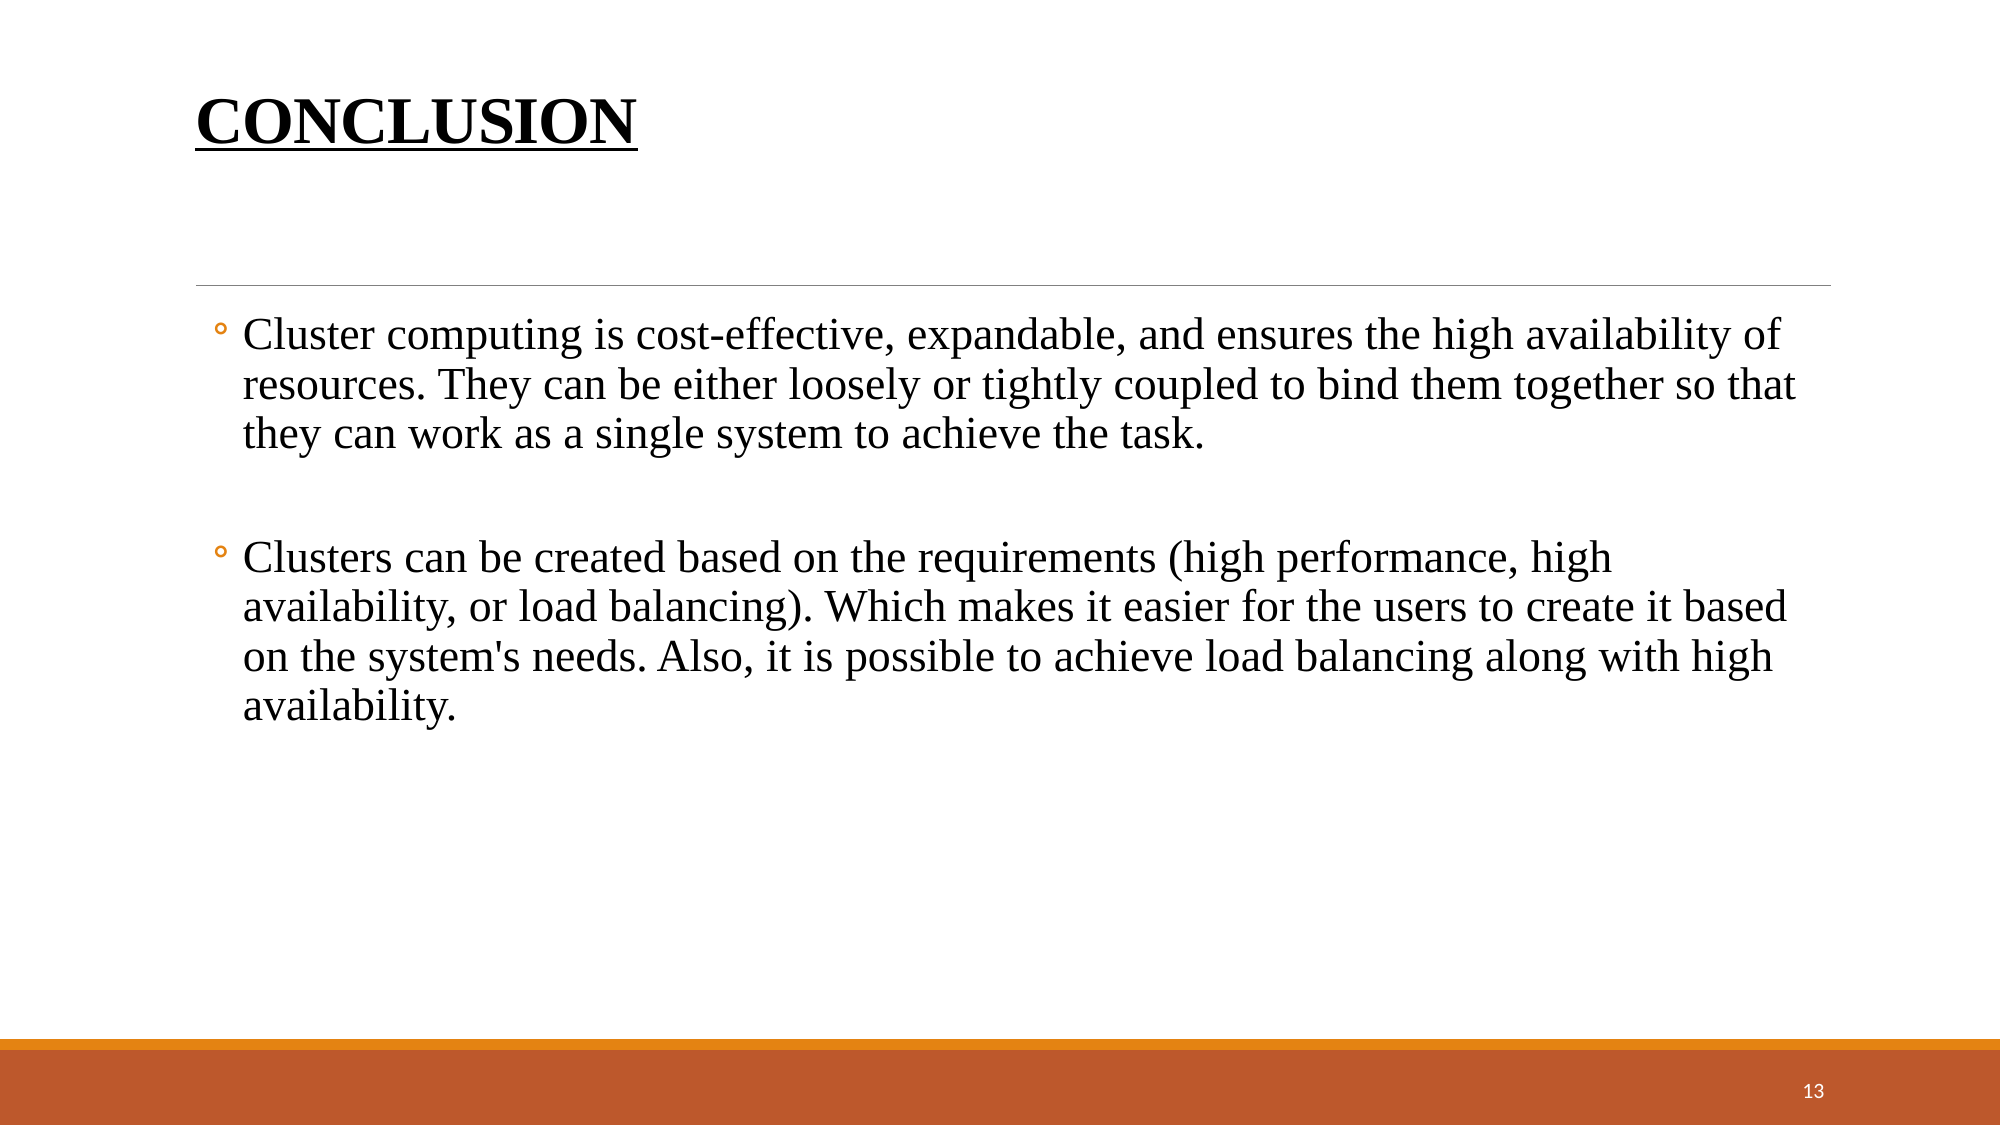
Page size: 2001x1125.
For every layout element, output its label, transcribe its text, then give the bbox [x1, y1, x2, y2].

list Cluster computing is cost-effective, expandable, and ensures the high availability of resources. They can be either loosely or tightly coupled to bind them together so that they can work as a single system to achieve the task. Clusters can be created based on the requirements (high performance, high availability, or load balancing). Which makes it easier for the users to create it based on the system's needs. Also, it is possible to achieve load balancing along with high availability. [180, 302, 1830, 963]
slide_number 13 [1624, 1059, 1840, 1120]
title CONCLUSION [180, 47, 1830, 285]
